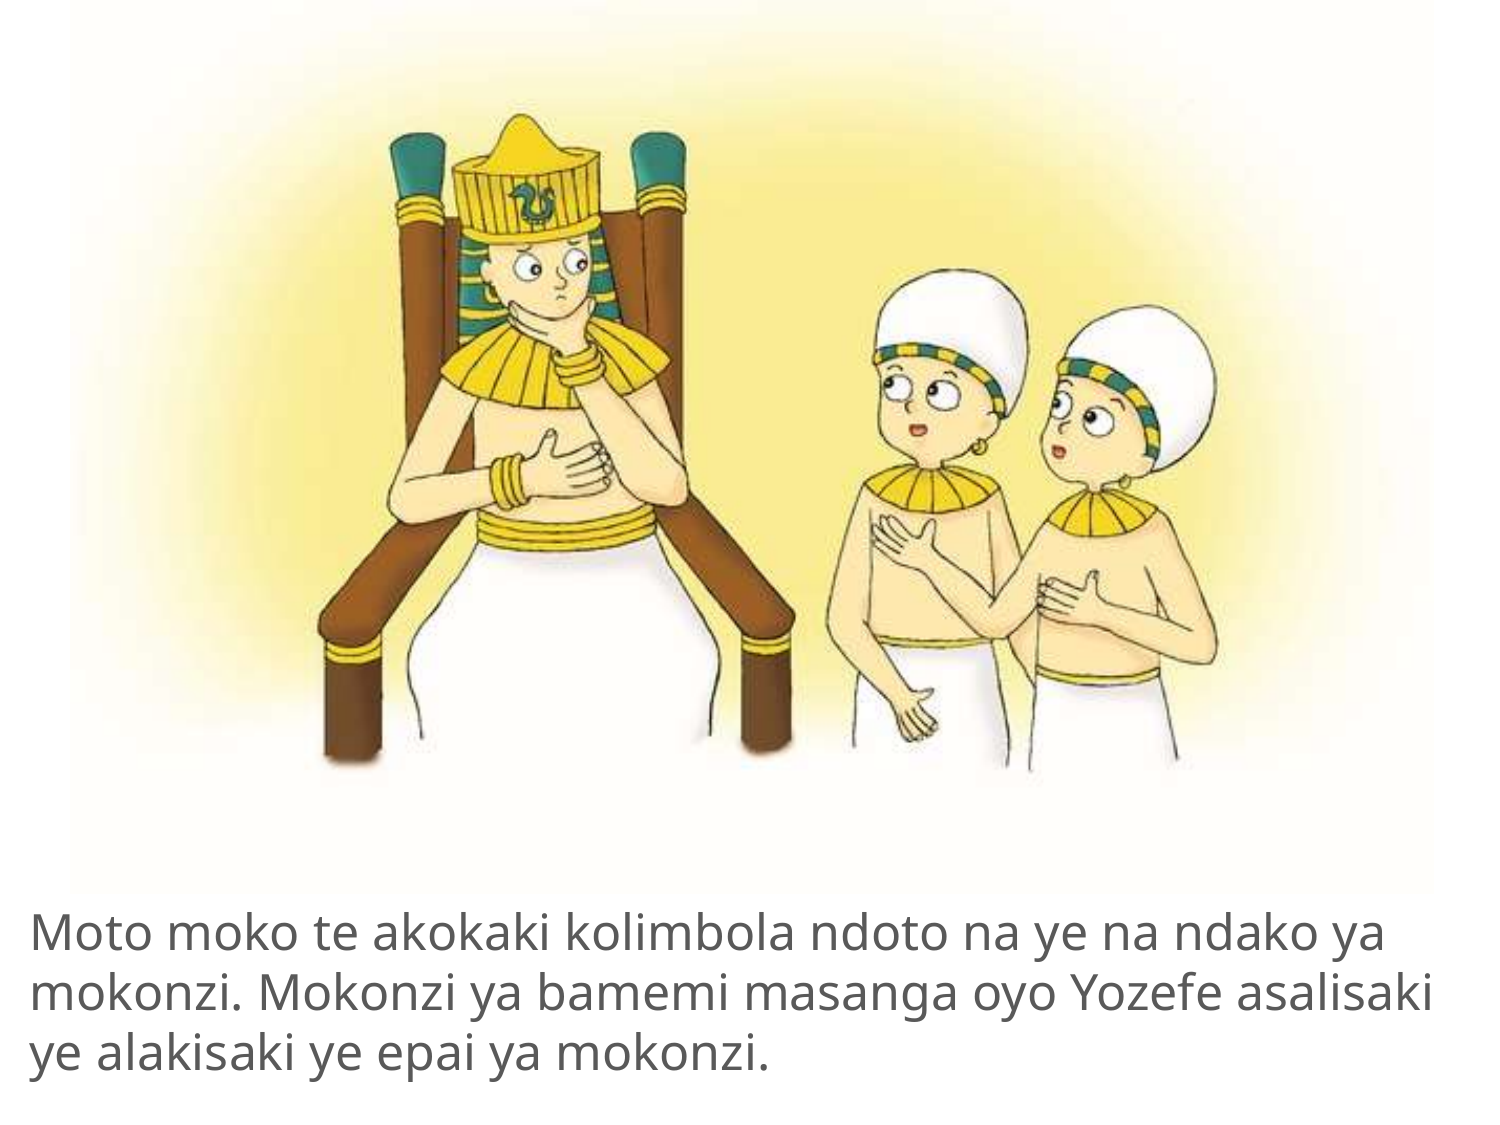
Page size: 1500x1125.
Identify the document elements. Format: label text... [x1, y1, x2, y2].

picture [69, 0, 1435, 894]
text_box Moto moko te akokaki kolimbola ndoto na ye na ndako ya mokonzi. Mokonzi ya bamemi masanga oyo Yozefe asalisaki ye alakisaki ye epai ya mokonzi. [14, 893, 1486, 1088]
